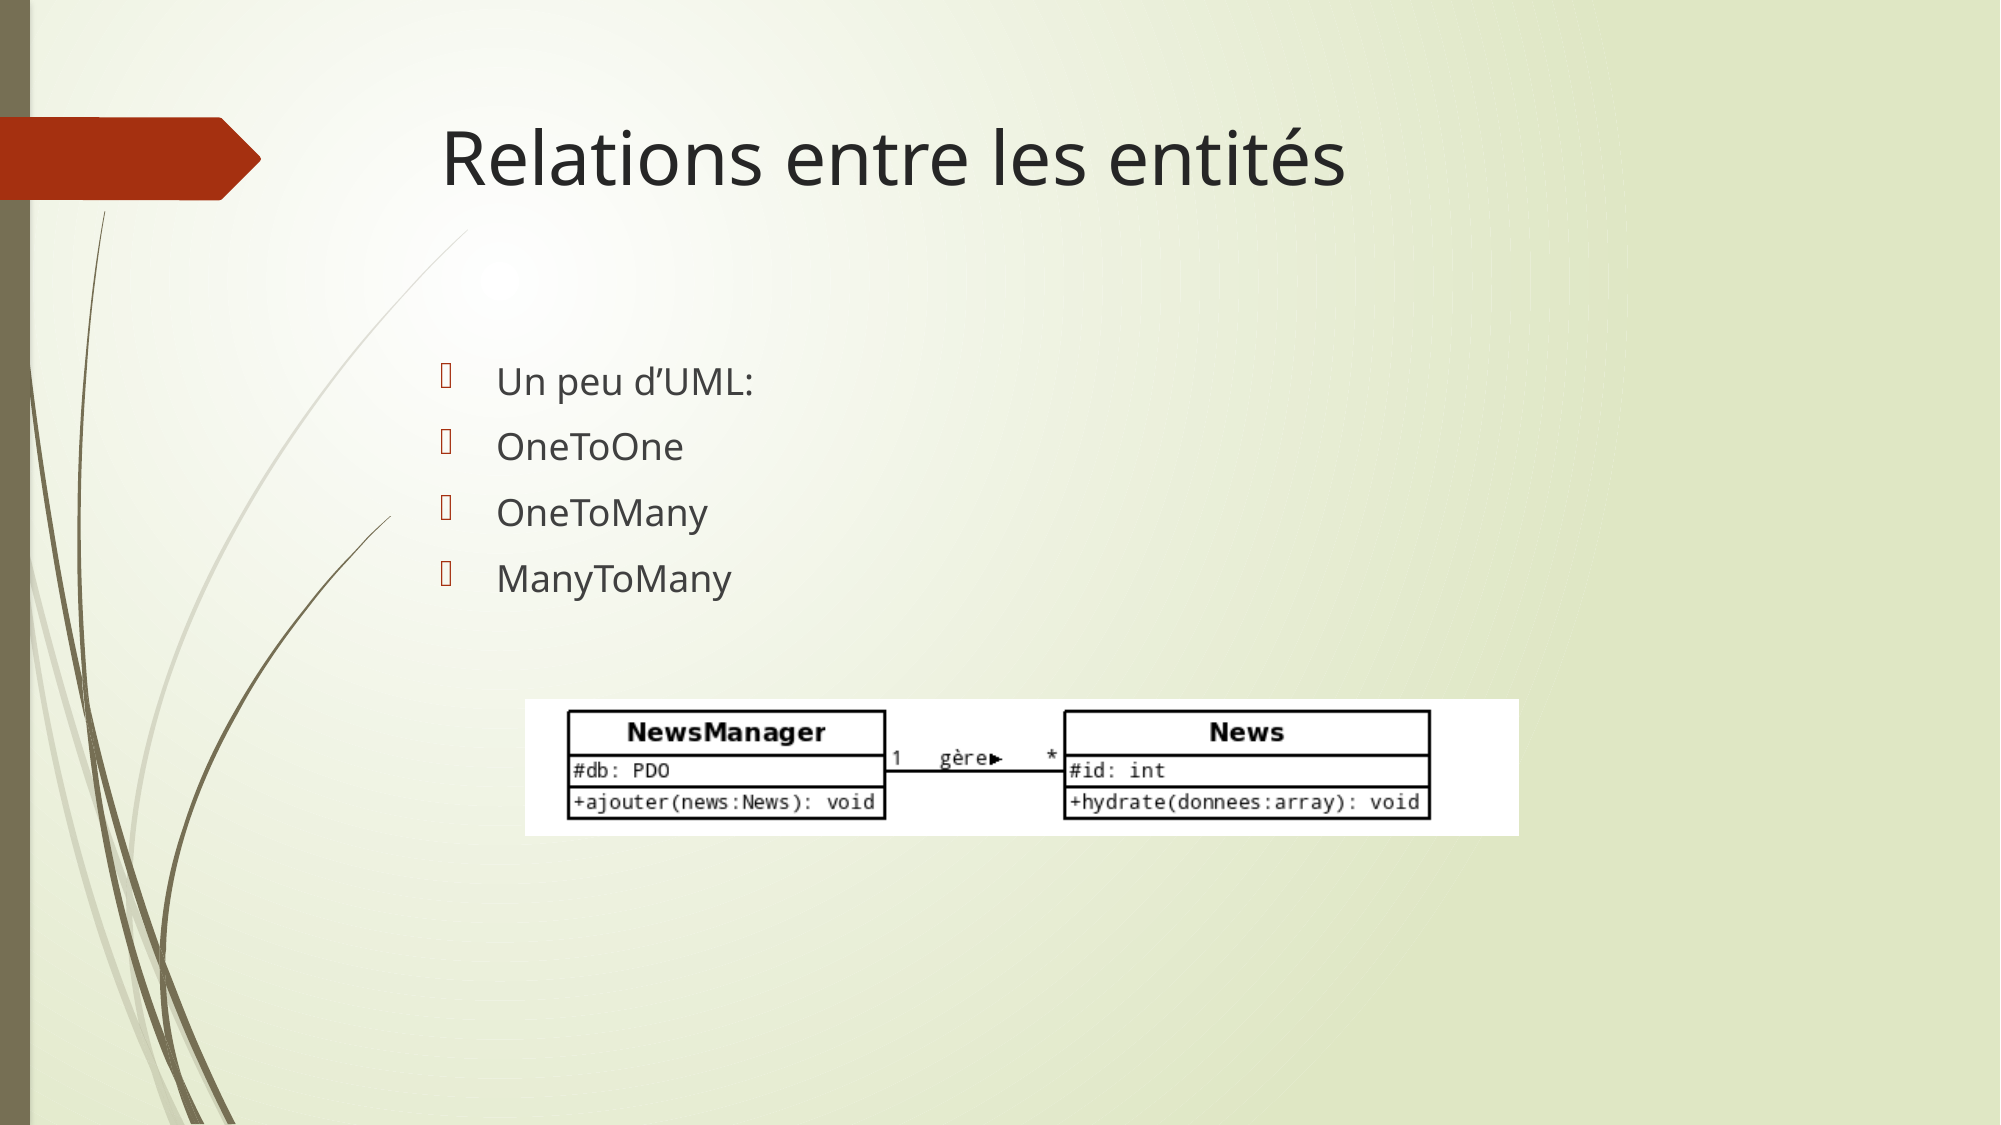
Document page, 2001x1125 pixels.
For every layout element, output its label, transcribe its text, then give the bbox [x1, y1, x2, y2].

picture [525, 699, 1519, 836]
title Relations entre les entités [425, 102, 1888, 313]
list Un peu d’UML: OneToOne OneToMany ManyToMany [424, 350, 1888, 970]
